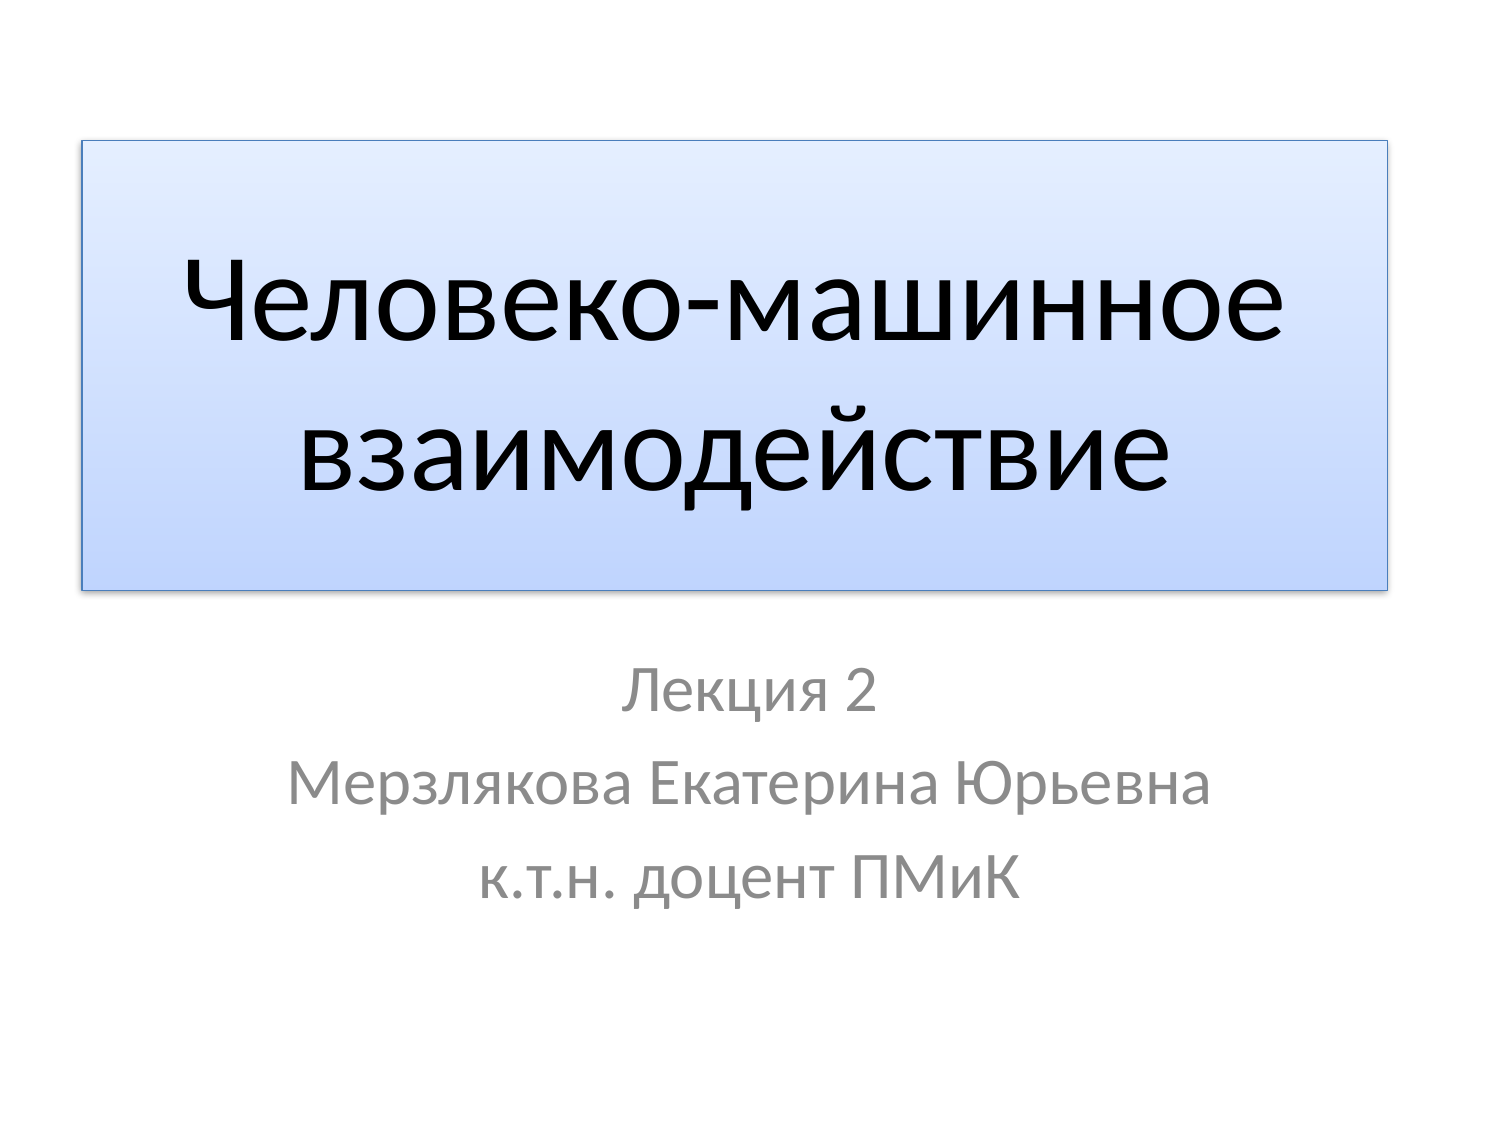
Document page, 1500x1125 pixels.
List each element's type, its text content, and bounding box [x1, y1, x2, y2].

title Человеко-машинное взаимодействие [81, 140, 1388, 591]
subtitle Лекция 2 Мерзлякова Екатерина Юрьевна к.т.н. доцент ПМиК [225, 637, 1275, 925]
